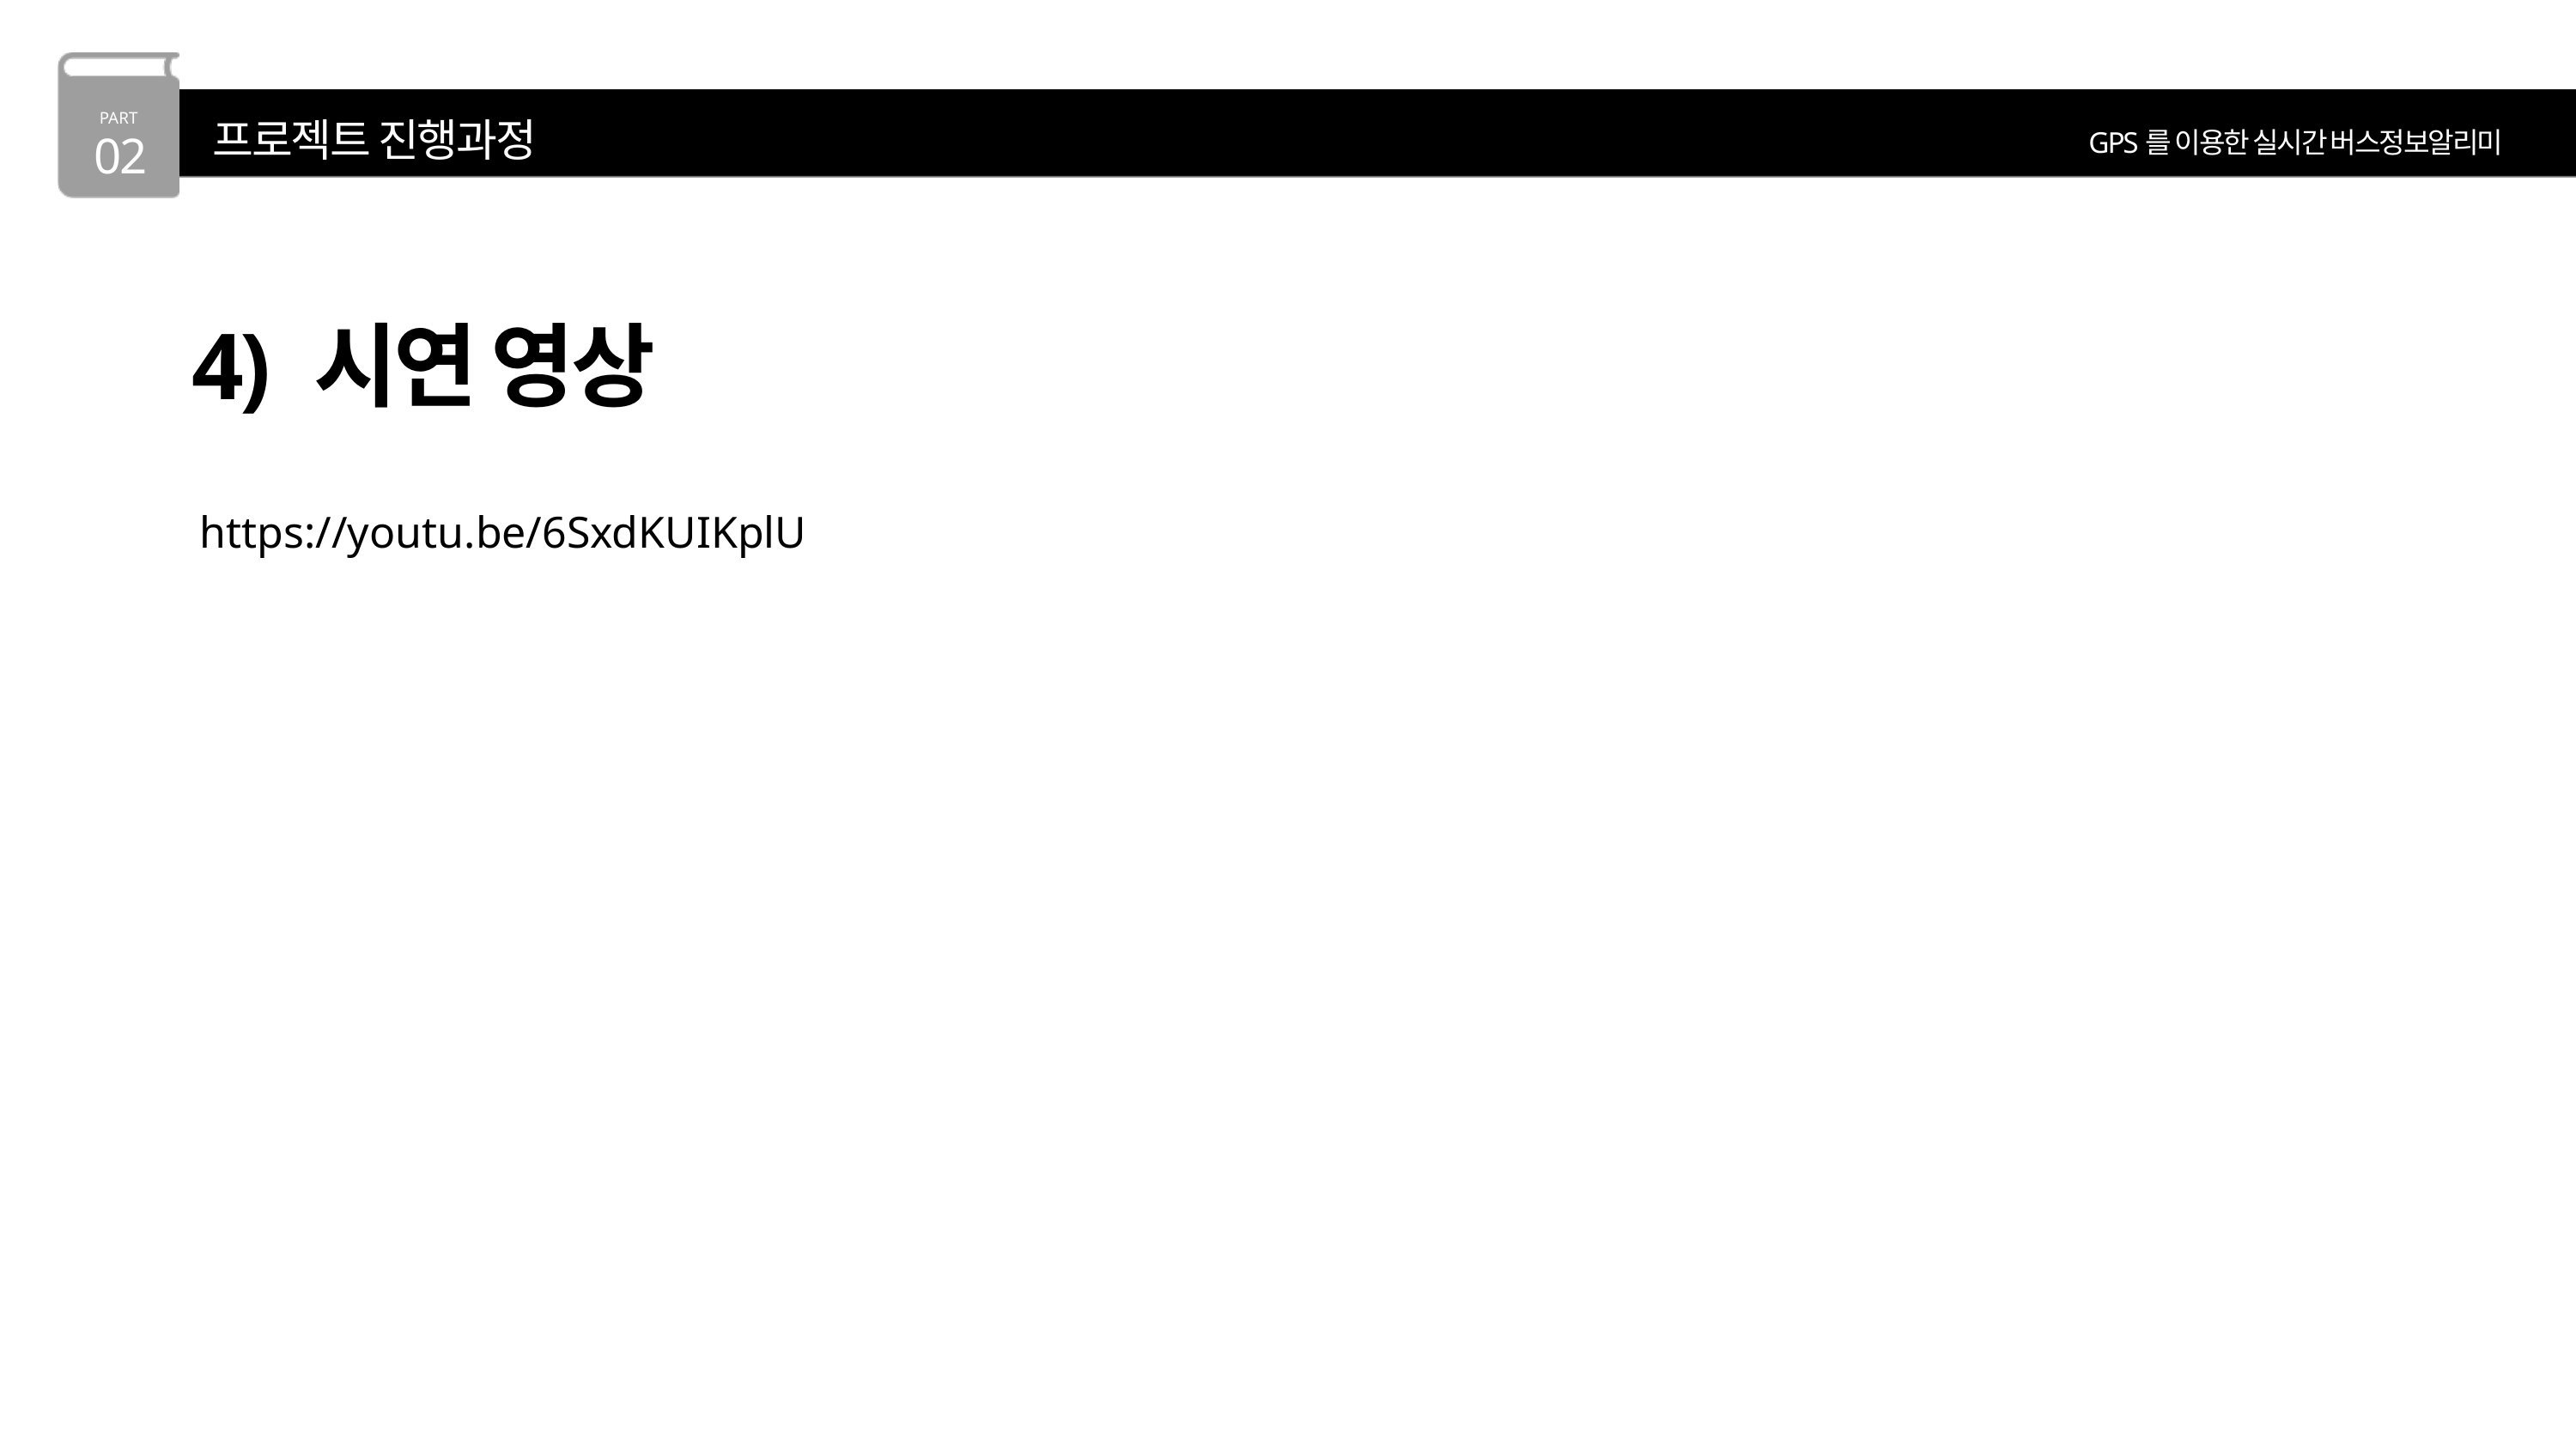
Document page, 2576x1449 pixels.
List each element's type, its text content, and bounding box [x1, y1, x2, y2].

text_box 4) 시연 영상 [179, 302, 1343, 464]
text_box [58, 52, 179, 198]
text_box https://youtu.be/6SxdKUIKplU [186, 499, 1857, 563]
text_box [184, 89, 2576, 178]
